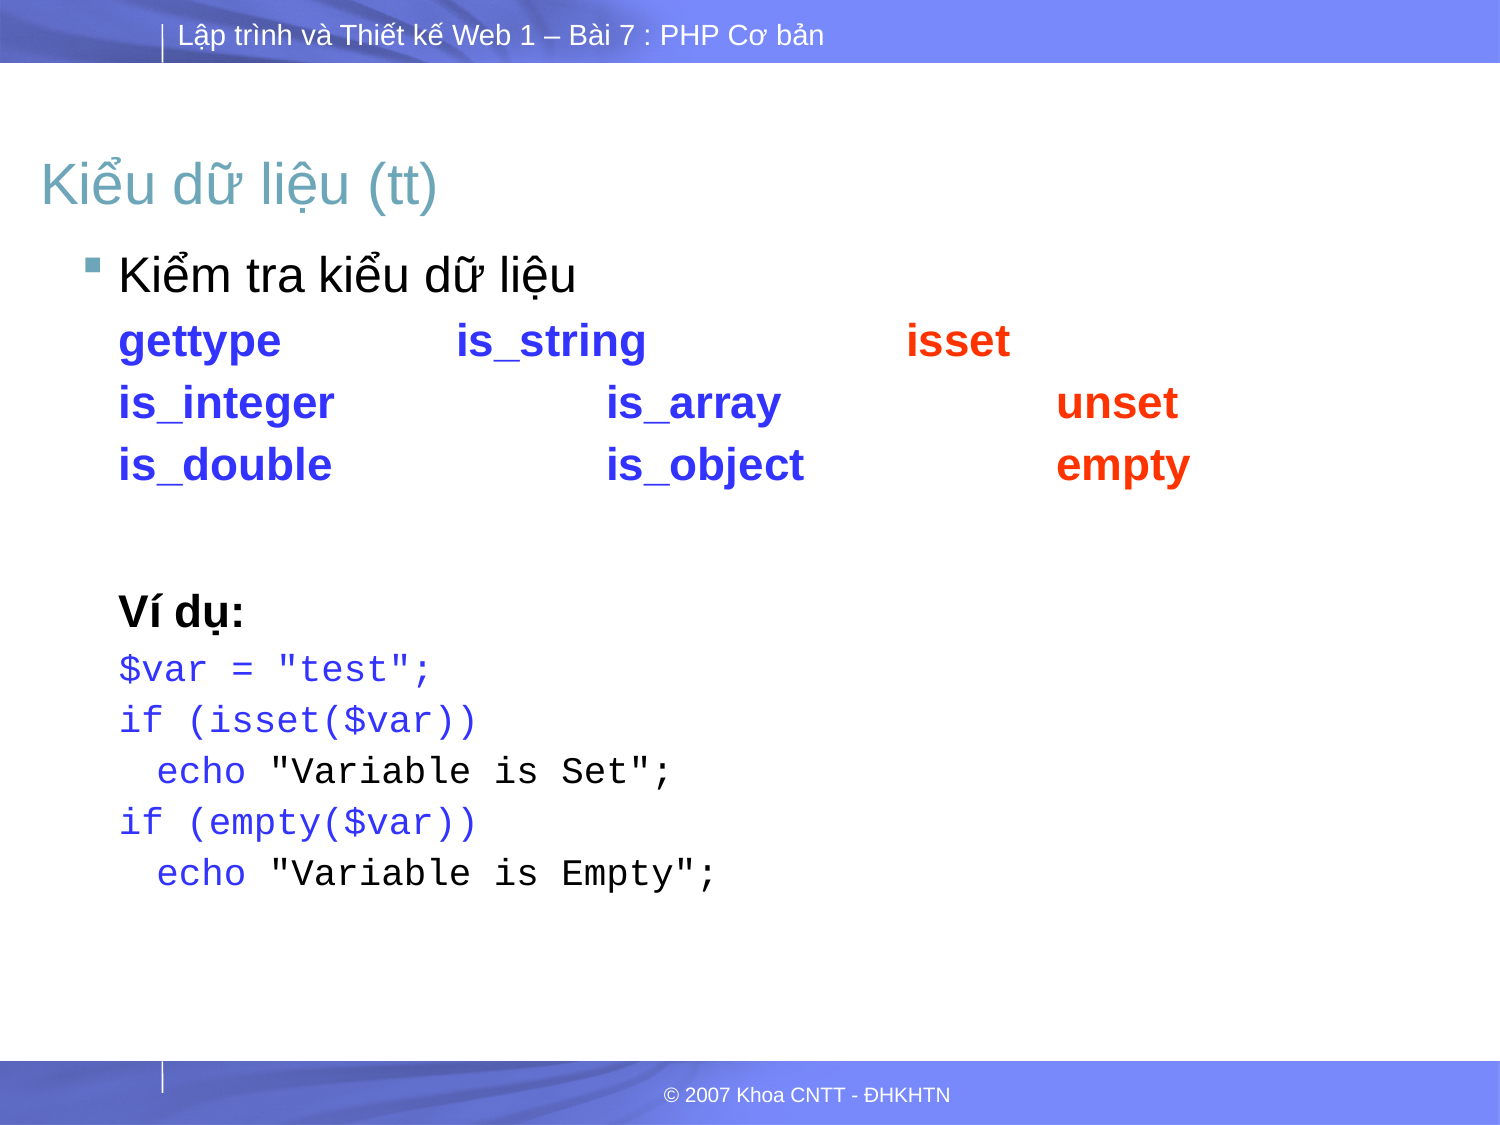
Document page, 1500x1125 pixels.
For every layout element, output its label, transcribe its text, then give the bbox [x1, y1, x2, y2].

list Kiểm tra kiểu dữ liệu gettype is_string isset is_integer is_array unset is_double is_object empty Ví dụ: $var = "test"; if (isset($var)) echo "Variable is Set"; if (empty($var)) echo "Variable is Empty"; [65, 246, 1431, 1025]
picture [0, 0, 1500, 63]
title Kiểu dữ liệu (tt) [25, 142, 1379, 225]
picture [0, 1061, 1500, 1125]
